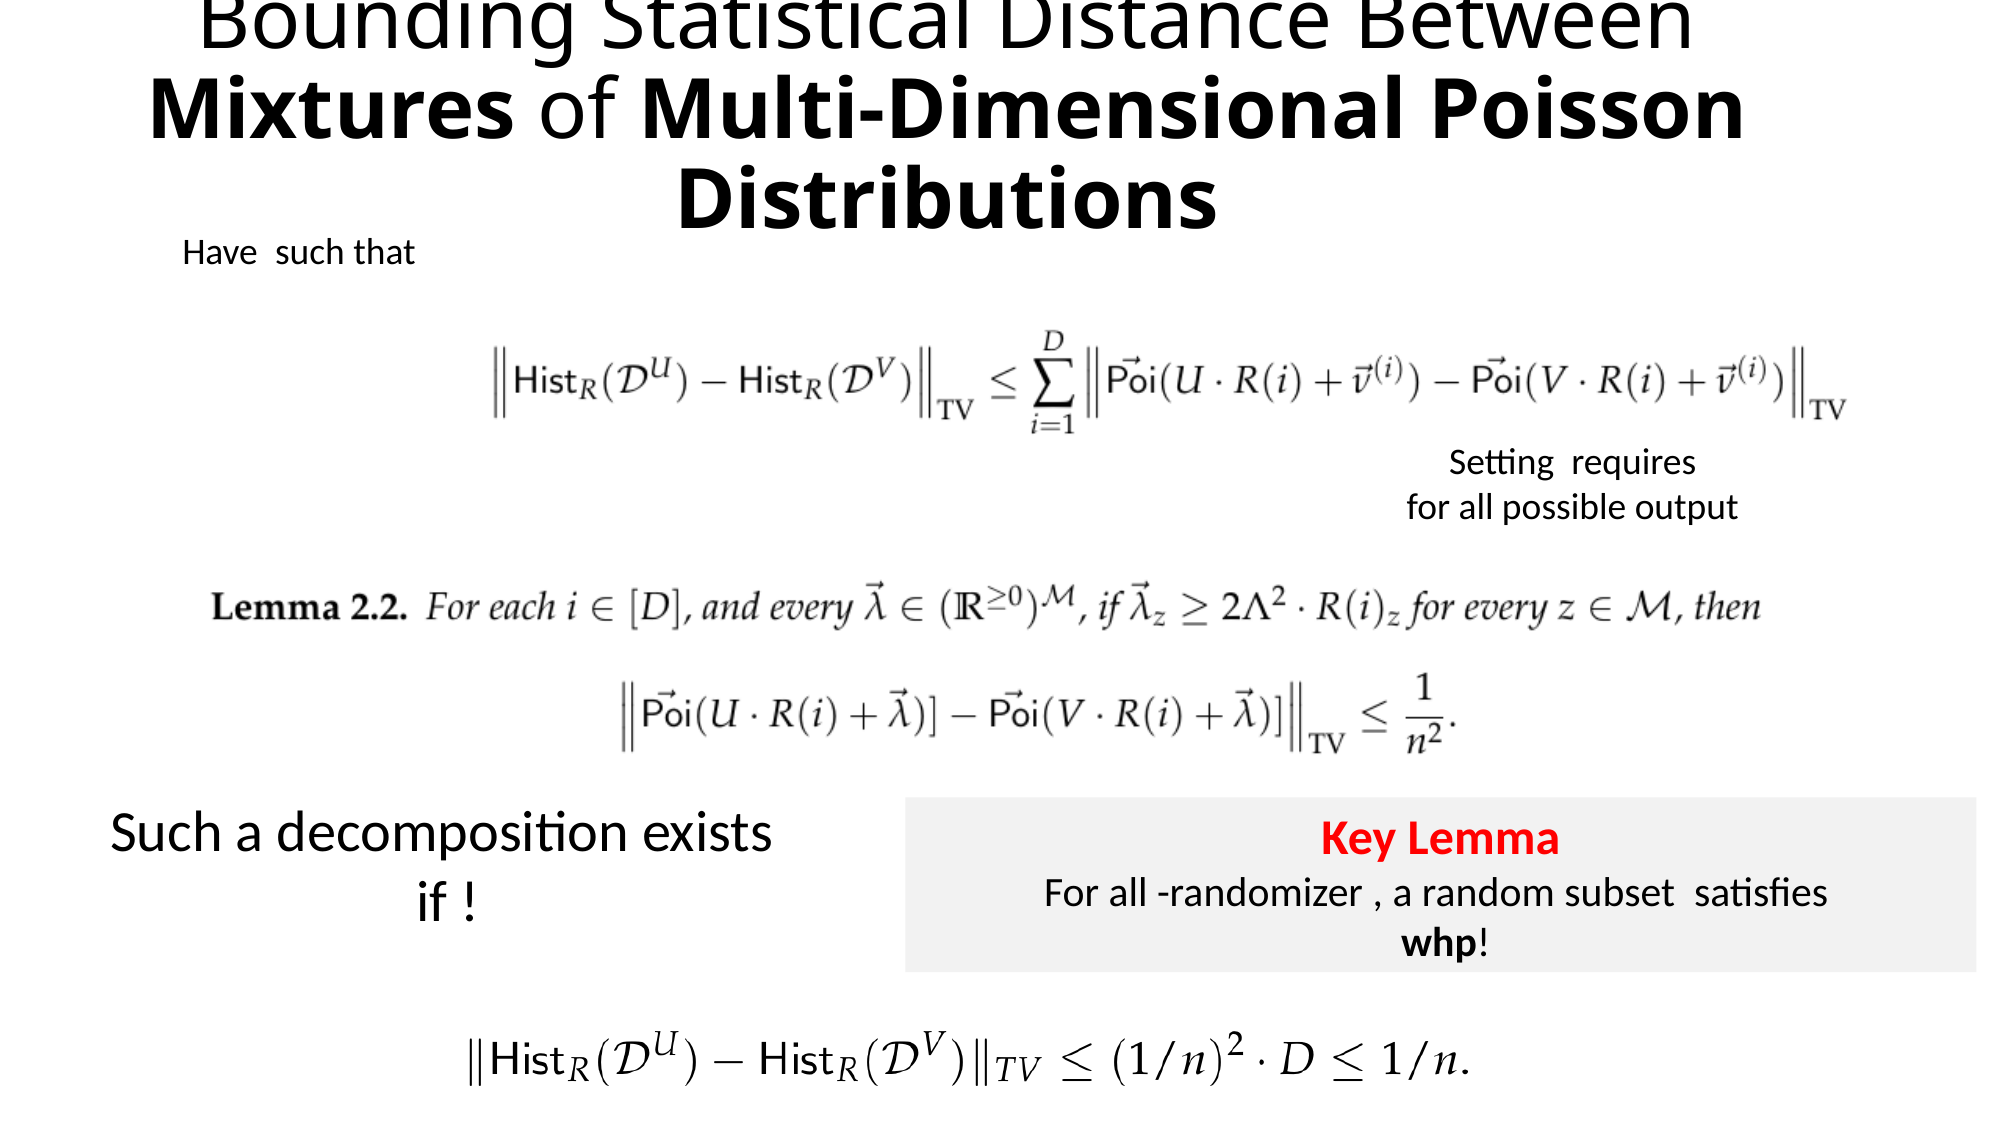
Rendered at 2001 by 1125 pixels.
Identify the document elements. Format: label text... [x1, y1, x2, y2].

picture [421, 997, 1513, 1115]
picture [192, 569, 1808, 774]
picture [466, 324, 1869, 440]
title Bounding Statistical Distance Between Mixtures of Multi-Dimensional Poisson Distributions [55, 15, 1839, 209]
